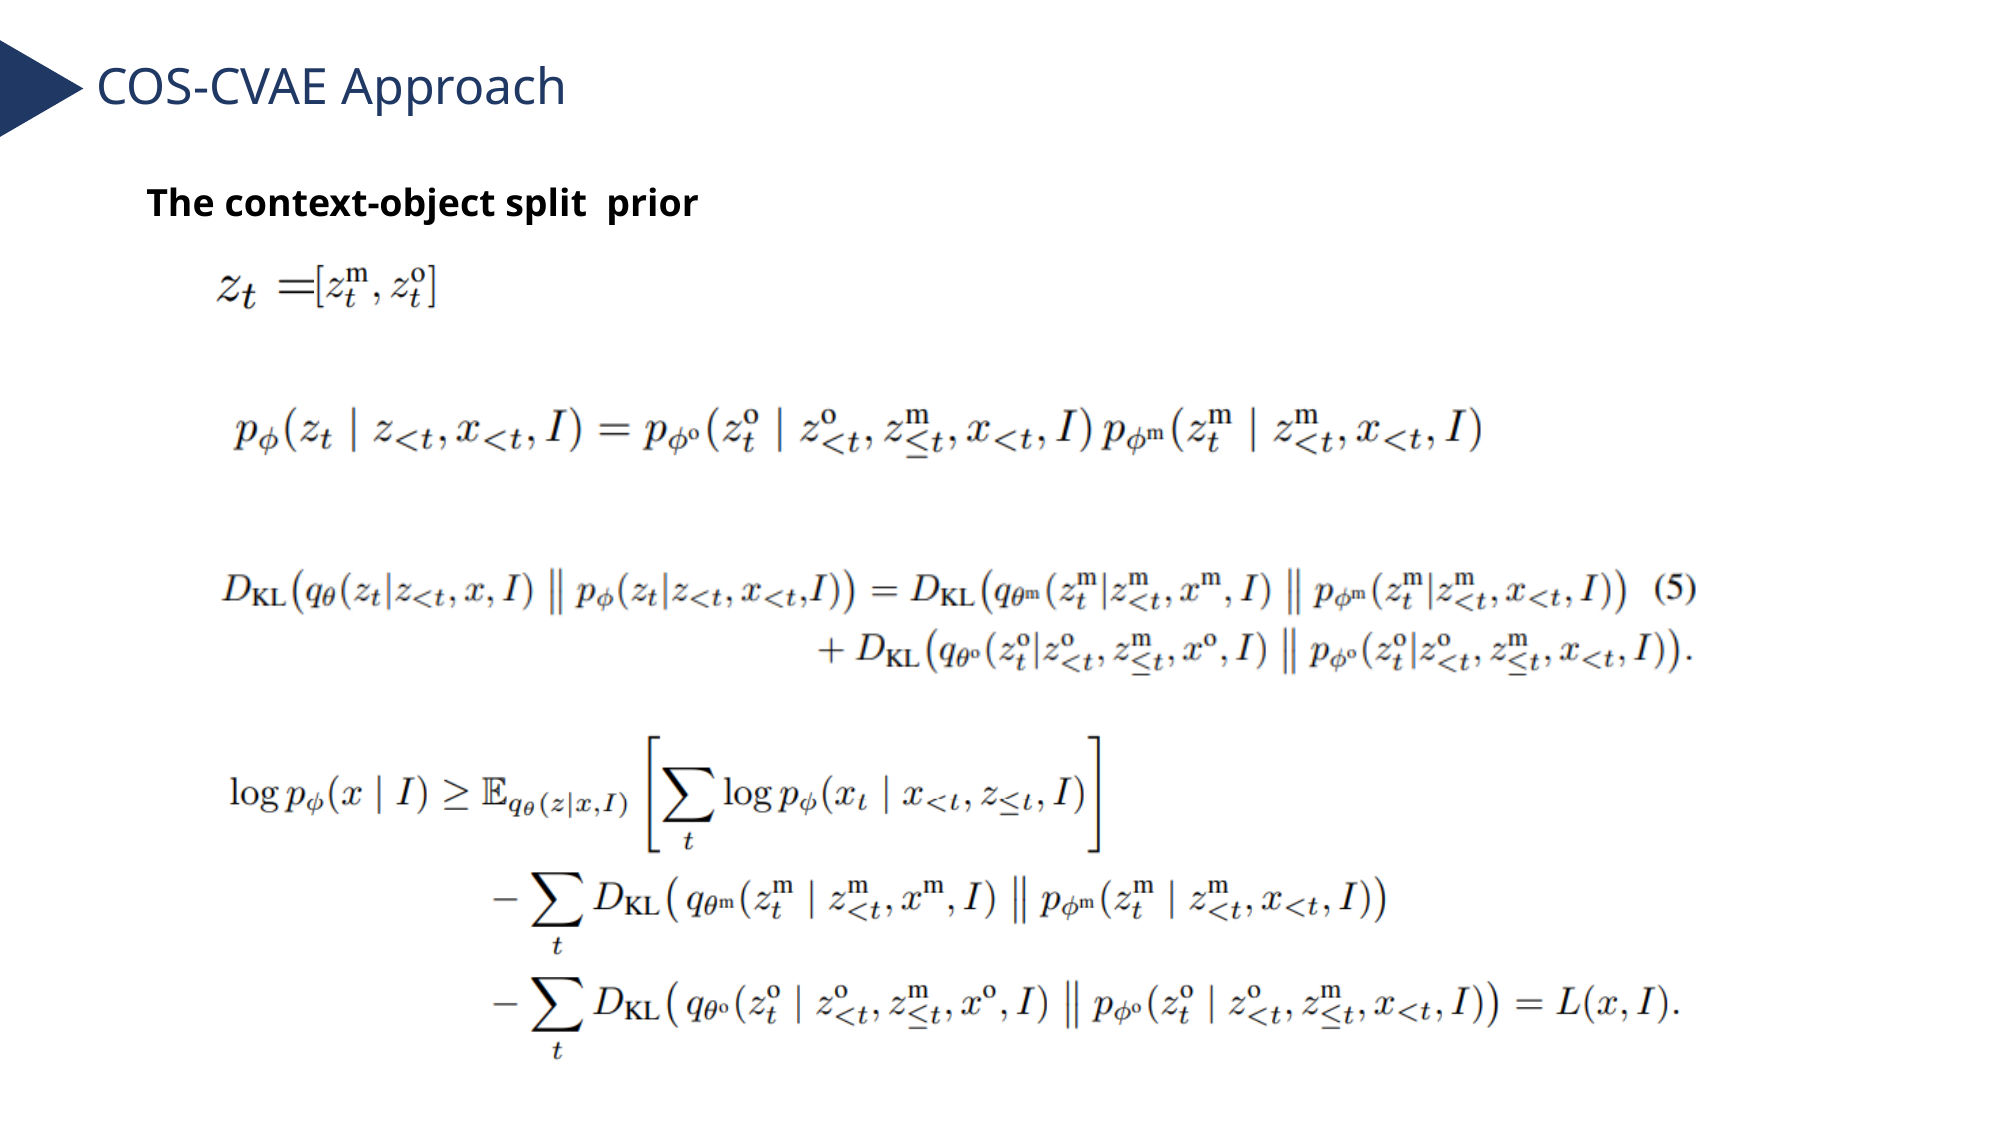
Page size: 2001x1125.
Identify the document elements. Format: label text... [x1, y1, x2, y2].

picture [215, 559, 1715, 688]
text_box The context-object split prior [131, 171, 1132, 232]
picture [215, 386, 1487, 471]
title COS-CVAE Approach [81, 35, 1583, 142]
picture [215, 260, 439, 311]
picture [215, 731, 1685, 1104]
